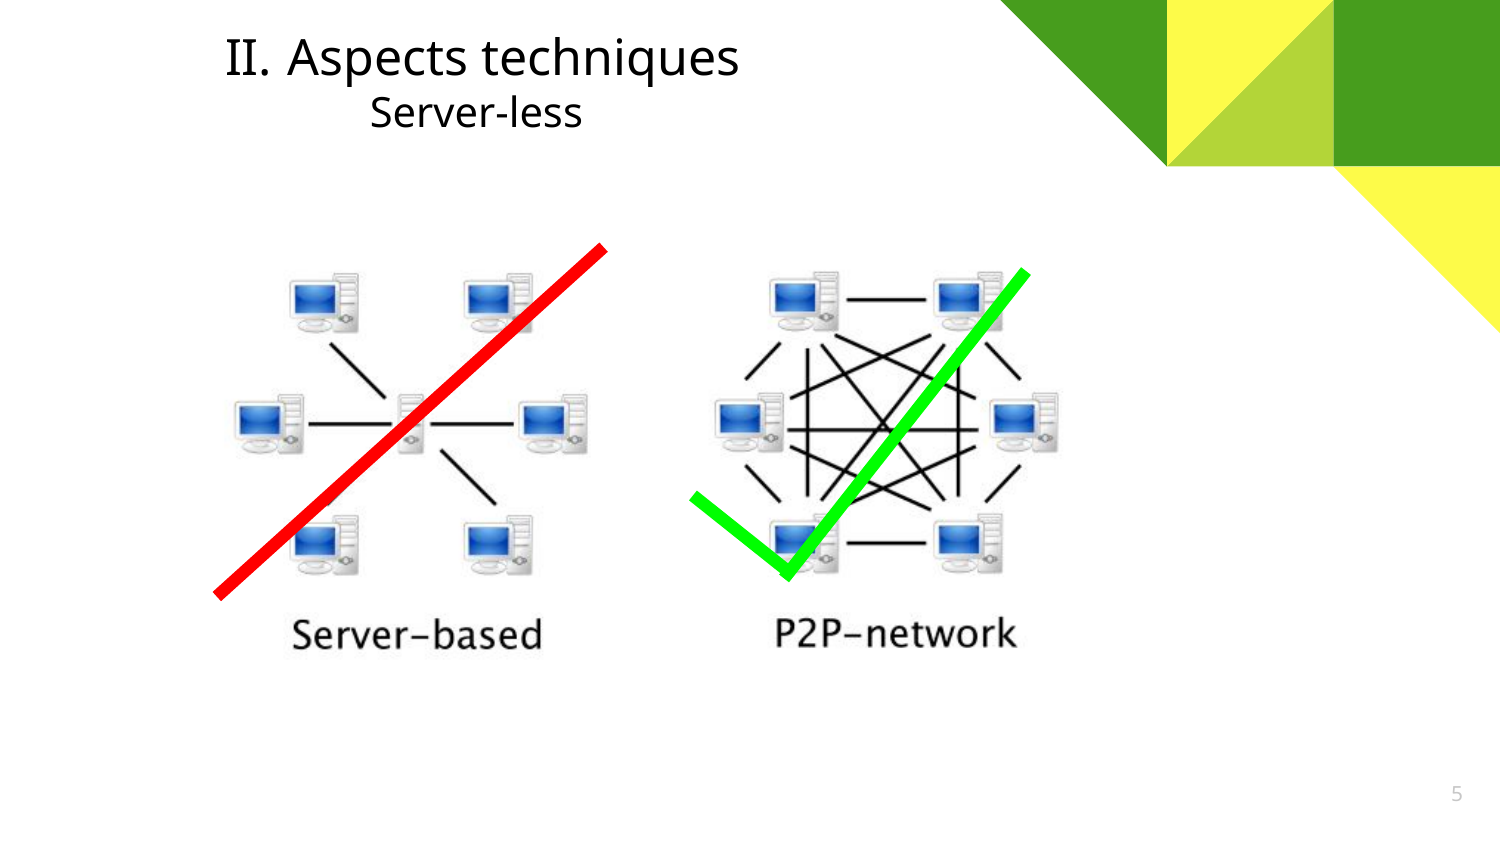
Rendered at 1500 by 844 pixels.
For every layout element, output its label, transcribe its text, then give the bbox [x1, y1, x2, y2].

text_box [783, 270, 1027, 579]
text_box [216, 246, 604, 597]
slide_number ‹#› [1387, 762, 1478, 828]
text_box Aspects techniques Server-less [79, 10, 874, 172]
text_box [692, 495, 792, 574]
picture [201, 234, 1081, 680]
